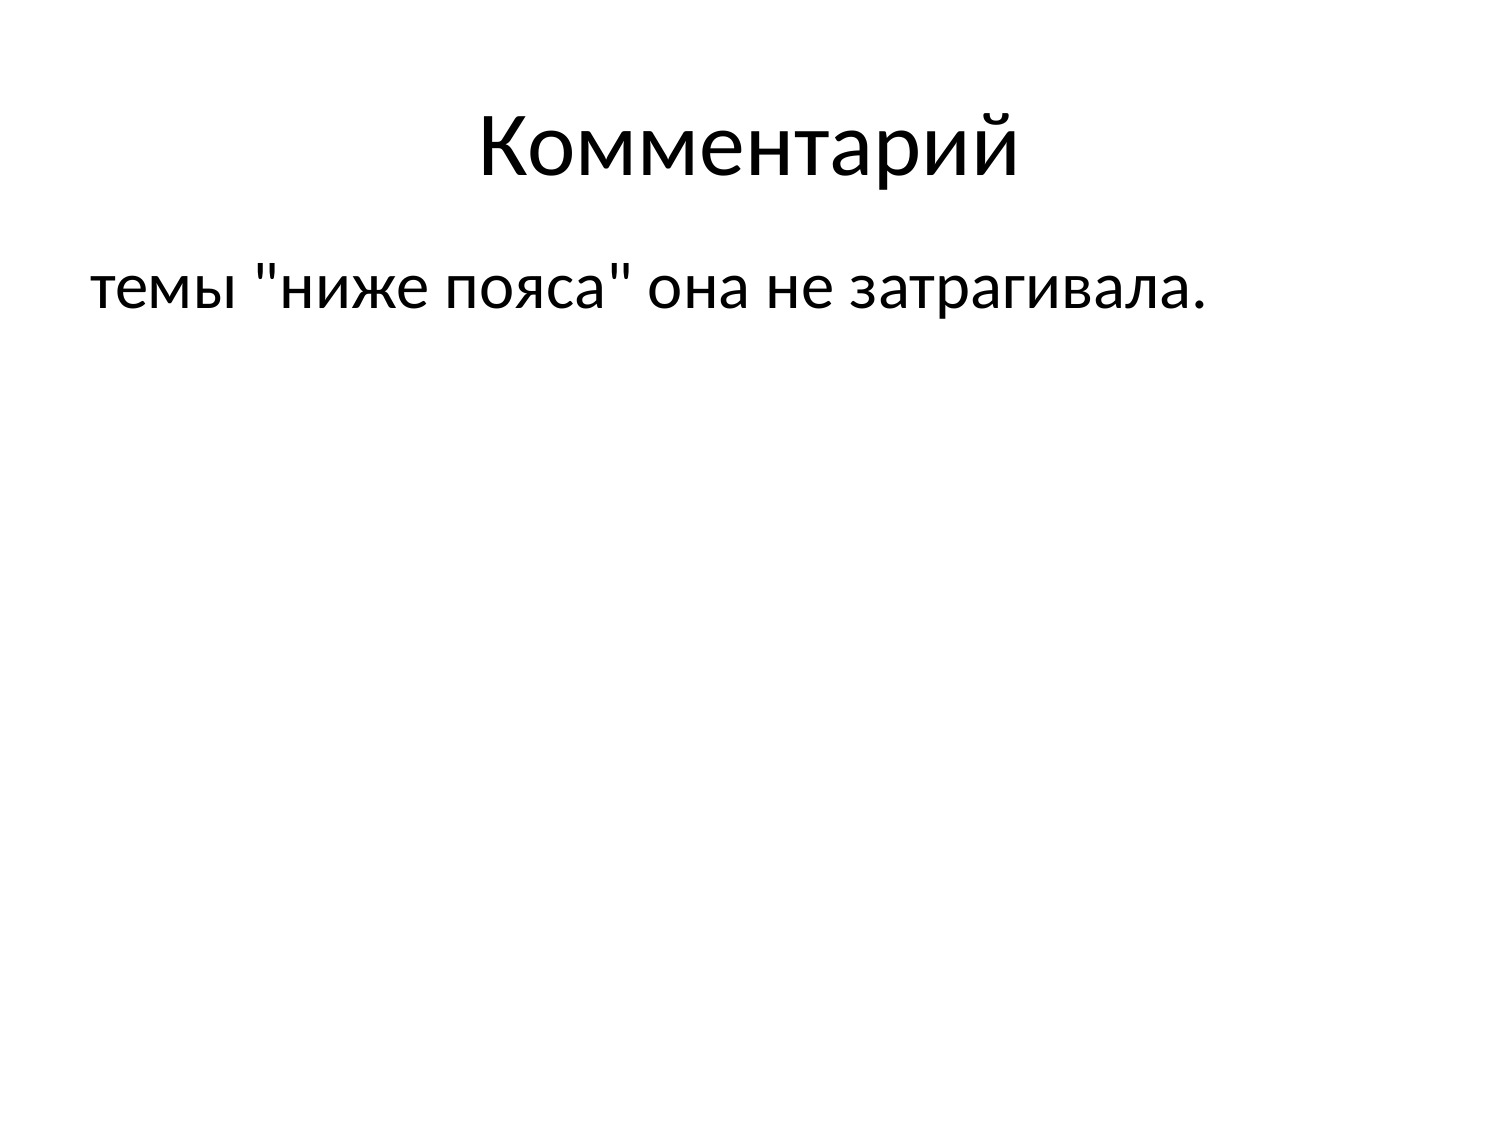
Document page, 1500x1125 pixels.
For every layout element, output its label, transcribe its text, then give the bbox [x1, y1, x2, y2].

title Комментарий [75, 45, 1425, 233]
list темы "ниже пояса" она не затрагивала. [75, 234, 1425, 1024]
